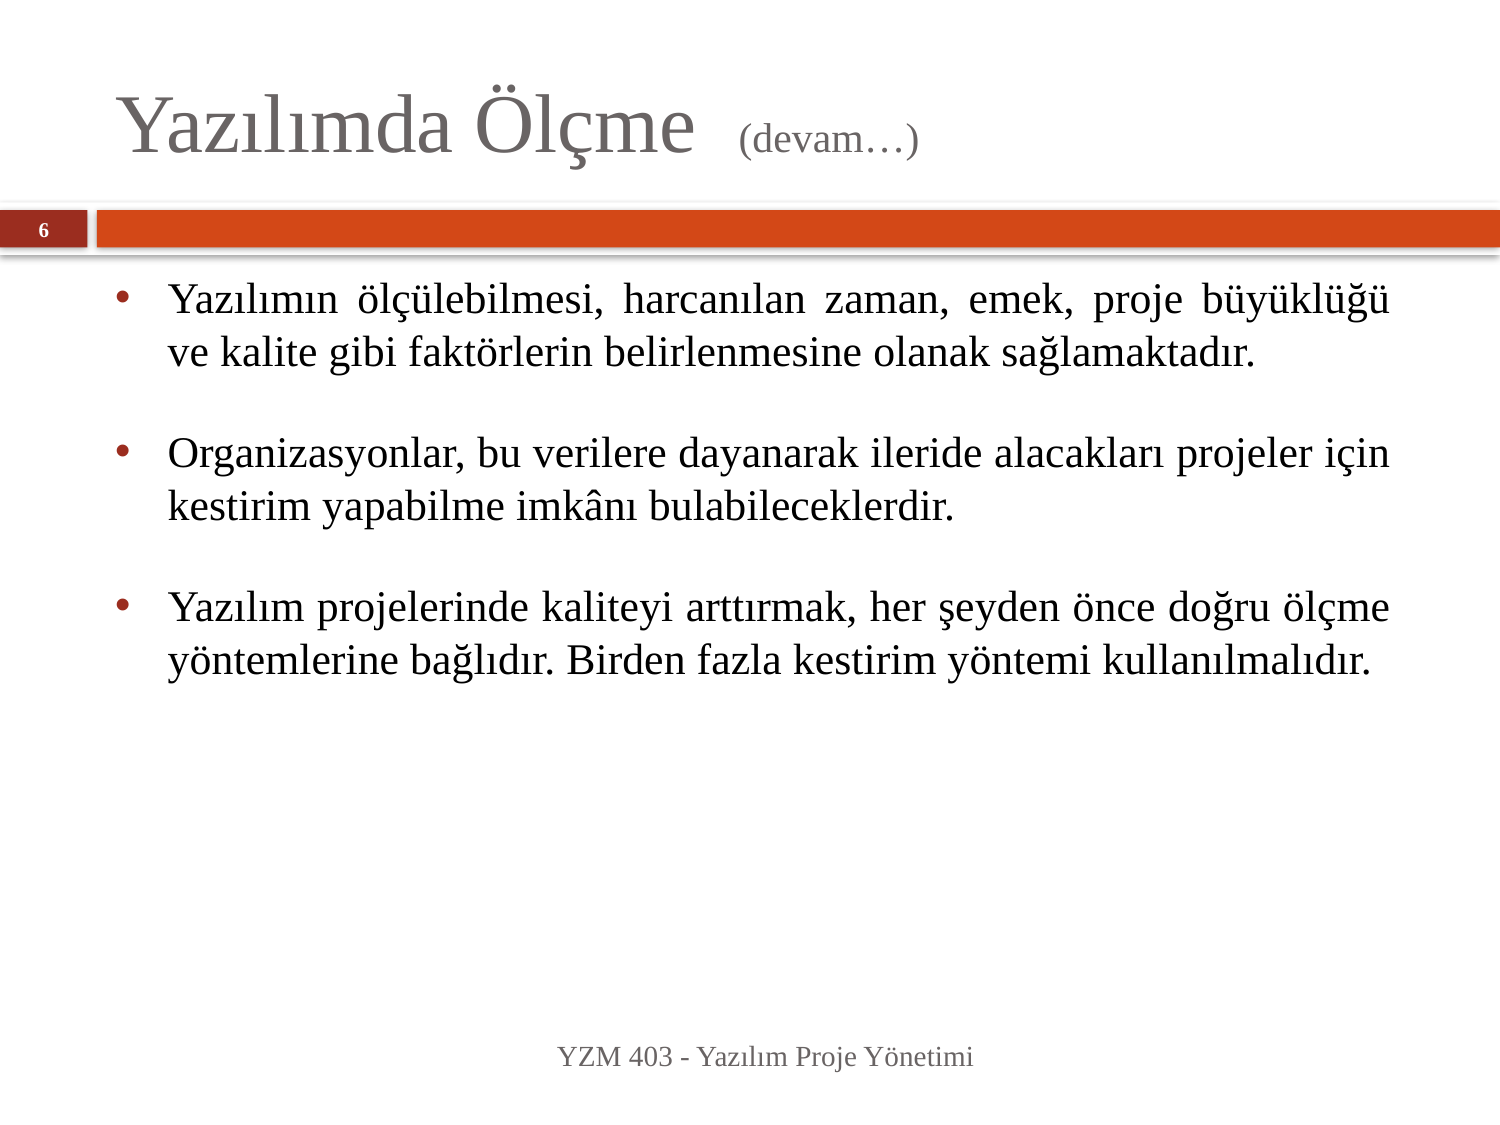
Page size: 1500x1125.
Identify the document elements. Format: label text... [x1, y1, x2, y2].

title Yazılımda Ölçme (devam…) [100, 37, 1438, 200]
slide_number 6 [0, 208, 88, 249]
list Yazılımın ölçülebilmesi, harcanılan zaman, emek, proje büyüklüğü ve kalite gibi faktörlerin belirlenmesine olanak sağlamaktadır. Organizasyonlar, bu verilere dayanarak ileride alacakları projeler için kestirim yapabilme imkânı bulabileceklerdir. Yazılım projelerinde kaliteyi arttırmak, her şeyden önce doğru ölçme yöntemlerine bağlıdır. Birden fazla kestirim yöntemi kullanılmalıdır. [100, 262, 1407, 1000]
footer YZM 403 - Yazılım Proje Yönetimi [99, 1024, 990, 1085]
